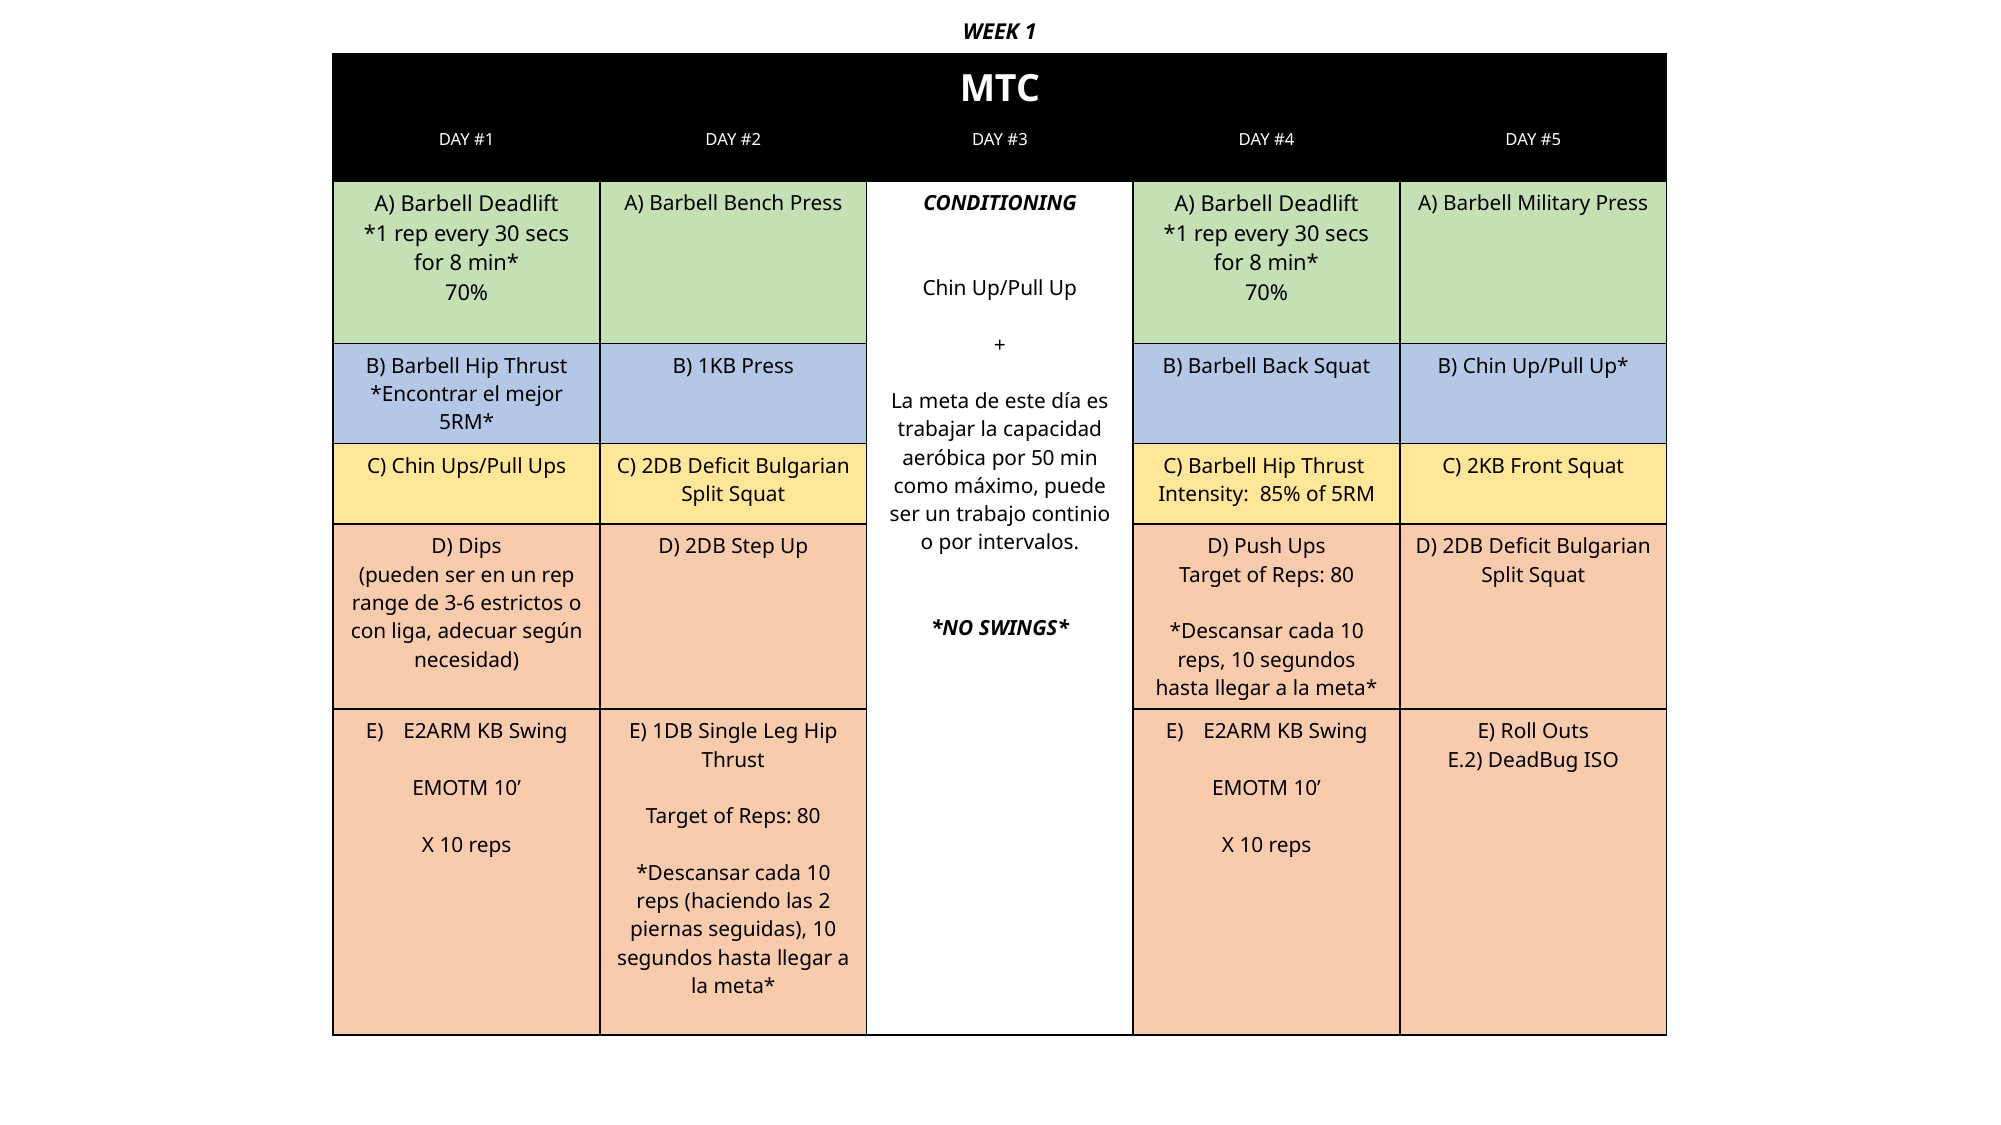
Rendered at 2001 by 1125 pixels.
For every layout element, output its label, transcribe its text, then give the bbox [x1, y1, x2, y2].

table_cell E) 1DB Single Leg Hip Thrust Target of Reps: 80 *Descansar cada 10 reps (haciendo las 2 piernas seguidas), 10 segundos hasta llegar a la meta* [601, 710, 866, 1034]
table_cell D) 2DB Deficit Bulgarian Split Squat [1401, 525, 1666, 708]
table_cell DAY #3 [867, 121, 1132, 180]
table_cell D) 2DB Step Up [601, 525, 866, 708]
table_cell B) Barbell Hip Thrust *Encontrar el mejor 5RM* [334, 344, 599, 443]
table_cell C) 2DB Deficit Bulgarian Split Squat [601, 444, 866, 523]
table_cell CONDITIONING Chin Up/Pull Up + La meta de este día es trabajar la capacidad aeróbica por 50 min como máximo, puede ser un trabajo continio o por intervalos. *NO SWINGS* [867, 182, 1132, 1034]
table_cell A) Barbell Military Press [1401, 182, 1666, 343]
table_cell E) Roll Outs E.2) DeadBug ISO [1401, 710, 1666, 1034]
table_cell DAY #1 [334, 121, 599, 180]
table_cell C) Barbell Hip Thrust Intensity: 85% of 5RM [1134, 444, 1399, 523]
table_header MTC [334, 55, 1666, 119]
table_cell C) 2KB Front Squat [1401, 444, 1666, 523]
table_cell E2ARM KB Swing EMOTM 10’ X 10 reps [1134, 710, 1399, 1034]
table_cell DAY #5 [1401, 121, 1666, 180]
text_box WEEK 1 [0, 10, 2000, 52]
table_cell D) Dips (pueden ser en un rep range de 3-6 estrictos o con liga, adecuar según necesidad) [334, 525, 599, 708]
table_cell A) Barbell Bench Press [601, 182, 866, 343]
table_cell E2ARM KB Swing EMOTM 10’ X 10 reps [334, 710, 599, 1034]
table_cell B) 1KB Press [601, 344, 866, 443]
table_cell DAY #4 [1134, 121, 1399, 180]
table_cell B) Barbell Back Squat [1134, 344, 1399, 443]
table_cell A) Barbell Deadlift *1 rep every 30 secs for 8 min* 70% [334, 182, 599, 343]
table_cell B) Chin Up/Pull Up* [1401, 344, 1666, 443]
table_cell C) Chin Ups/Pull Ups [334, 444, 599, 523]
table_cell D) Push Ups Target of Reps: 80 *Descansar cada 10 reps, 10 segundos hasta llegar a la meta* [1134, 525, 1399, 708]
table_cell A) Barbell Deadlift *1 rep every 30 secs for 8 min* 70% [1134, 182, 1399, 343]
table_cell DAY #2 [601, 121, 866, 180]
